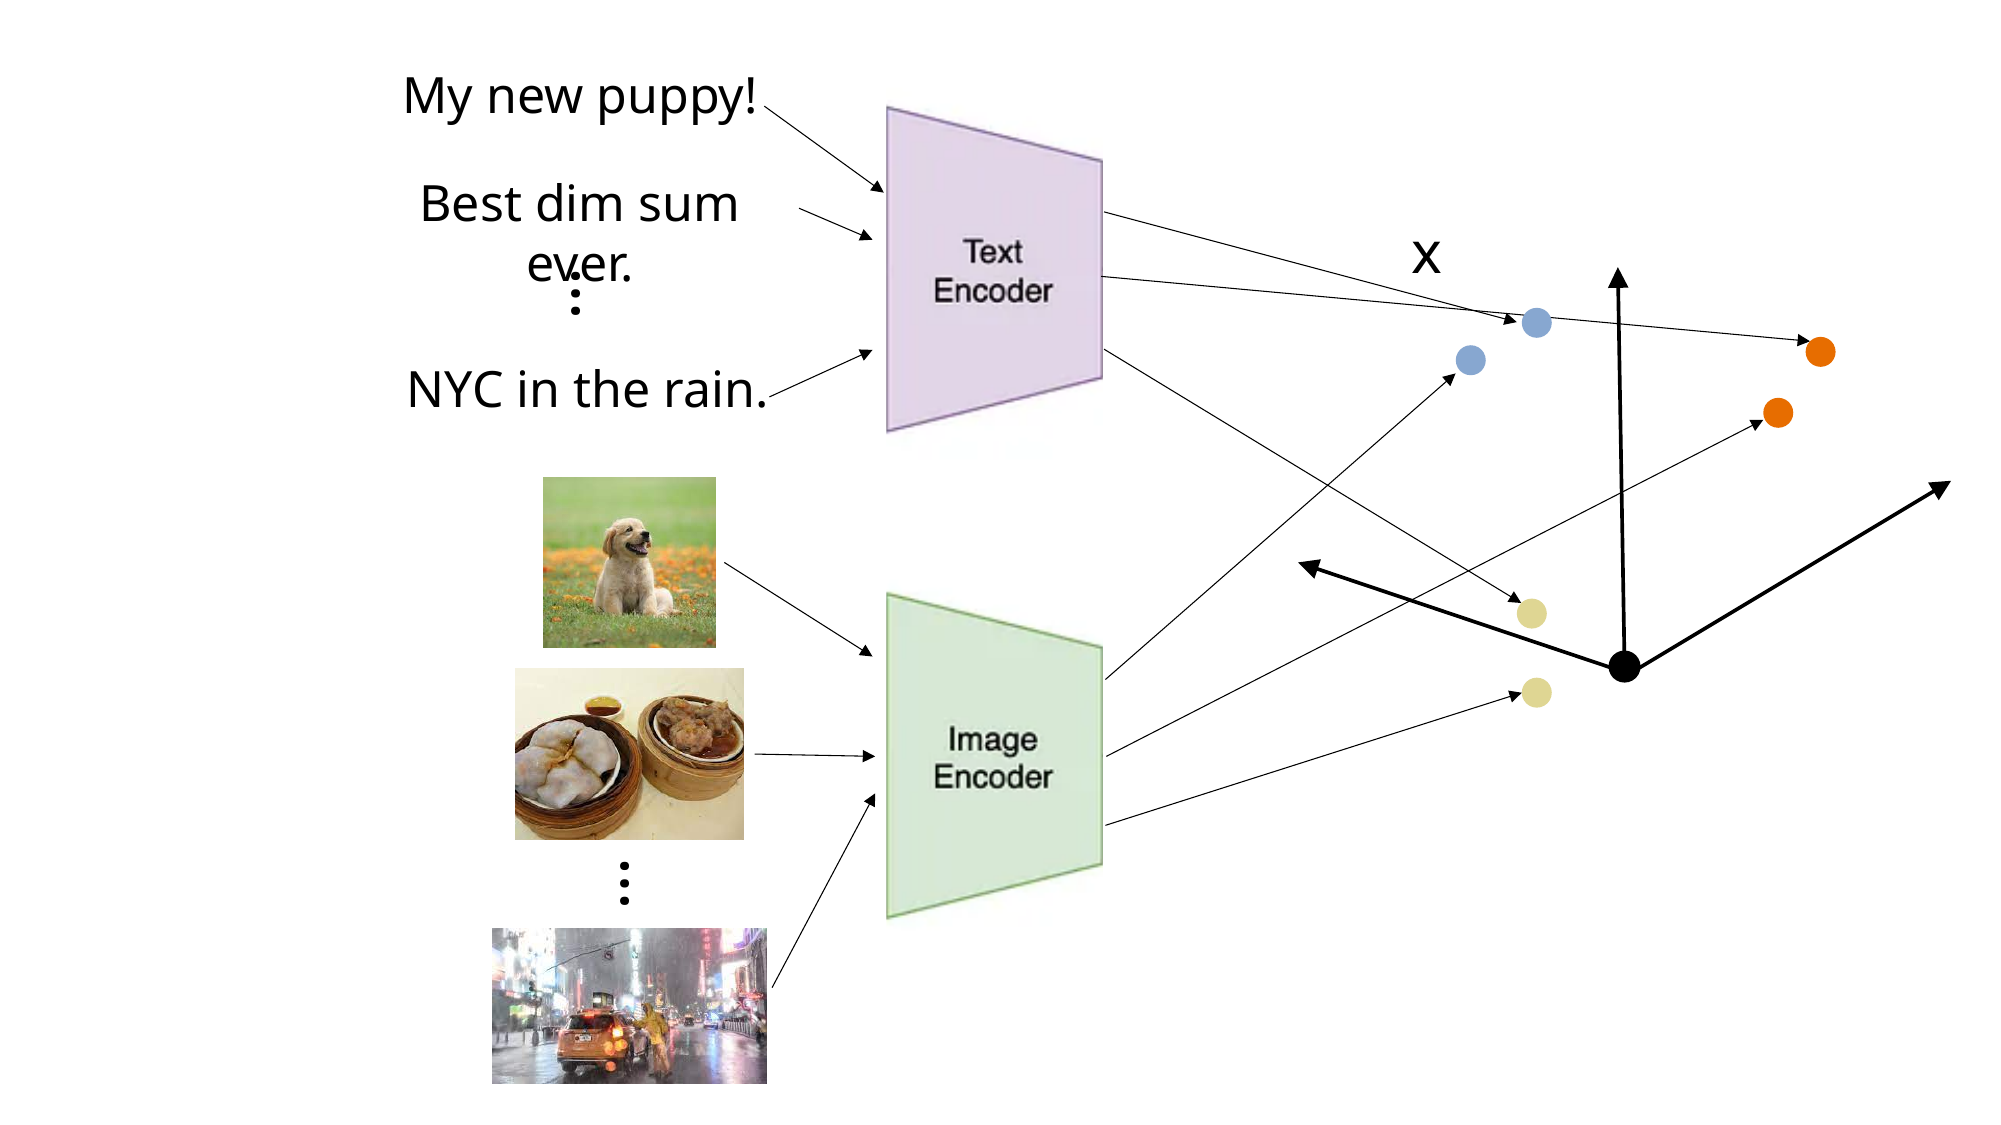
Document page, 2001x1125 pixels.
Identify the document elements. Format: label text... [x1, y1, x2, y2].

text_box My new puppy! [345, 55, 815, 131]
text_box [764, 106, 884, 193]
picture [886, 84, 1103, 1041]
text_box NYC in the rain. [352, 349, 823, 425]
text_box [1101, 276, 1617, 342]
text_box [1104, 211, 1517, 276]
text_box [1459, 344, 1483, 349]
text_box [769, 349, 873, 397]
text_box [1625, 276, 1810, 342]
text_box [1762, 396, 1795, 429]
text_box … [551, 235, 647, 353]
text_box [771, 793, 876, 988]
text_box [724, 562, 873, 657]
text_box [1804, 335, 1837, 368]
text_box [1617, 267, 1625, 668]
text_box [1105, 692, 1522, 826]
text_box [1105, 373, 1456, 680]
text_box … [600, 840, 696, 928]
picture [515, 668, 744, 840]
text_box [1298, 562, 1623, 672]
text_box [1104, 349, 1522, 603]
text_box Best dim sum ever. [345, 163, 815, 299]
picture [492, 928, 767, 1084]
picture [543, 477, 716, 648]
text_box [1106, 419, 1764, 757]
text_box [799, 208, 873, 240]
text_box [1627, 480, 1952, 675]
